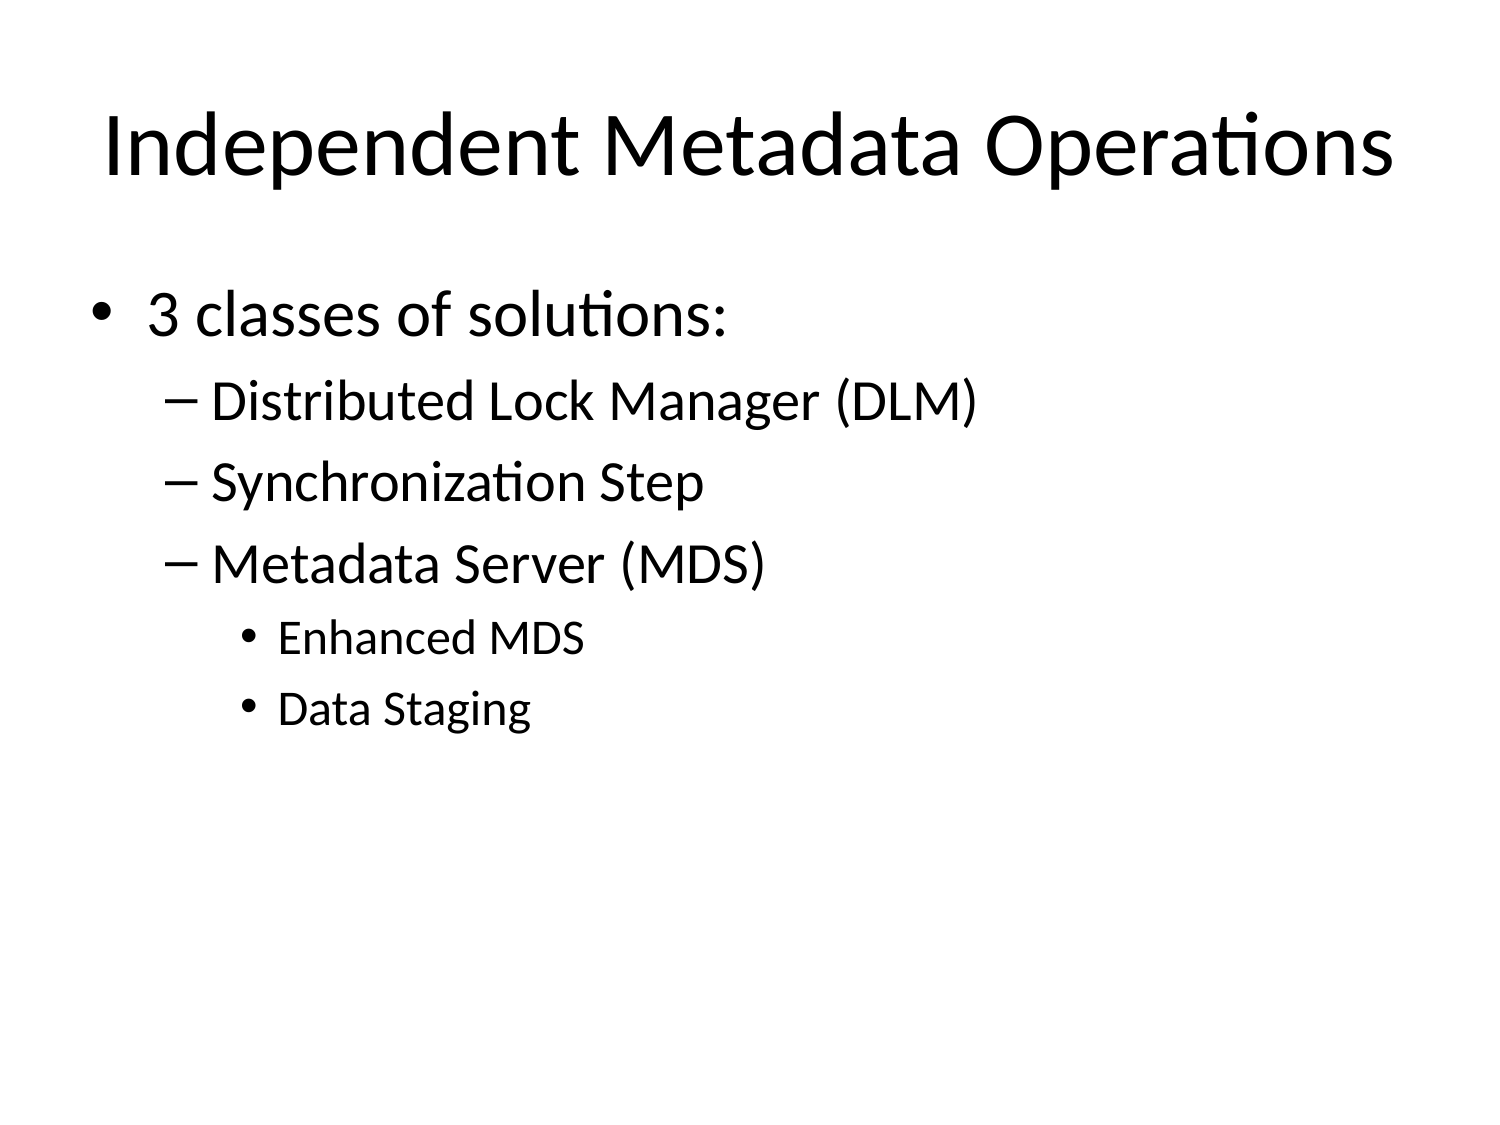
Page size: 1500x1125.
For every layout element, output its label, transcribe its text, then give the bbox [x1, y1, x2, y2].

list 3 classes of solutions: Distributed Lock Manager (DLM) Synchronization Step Metadata Server (MDS) Enhanced MDS Data Staging [75, 262, 1425, 1005]
title Independent Metadata Operations [75, 45, 1425, 233]
